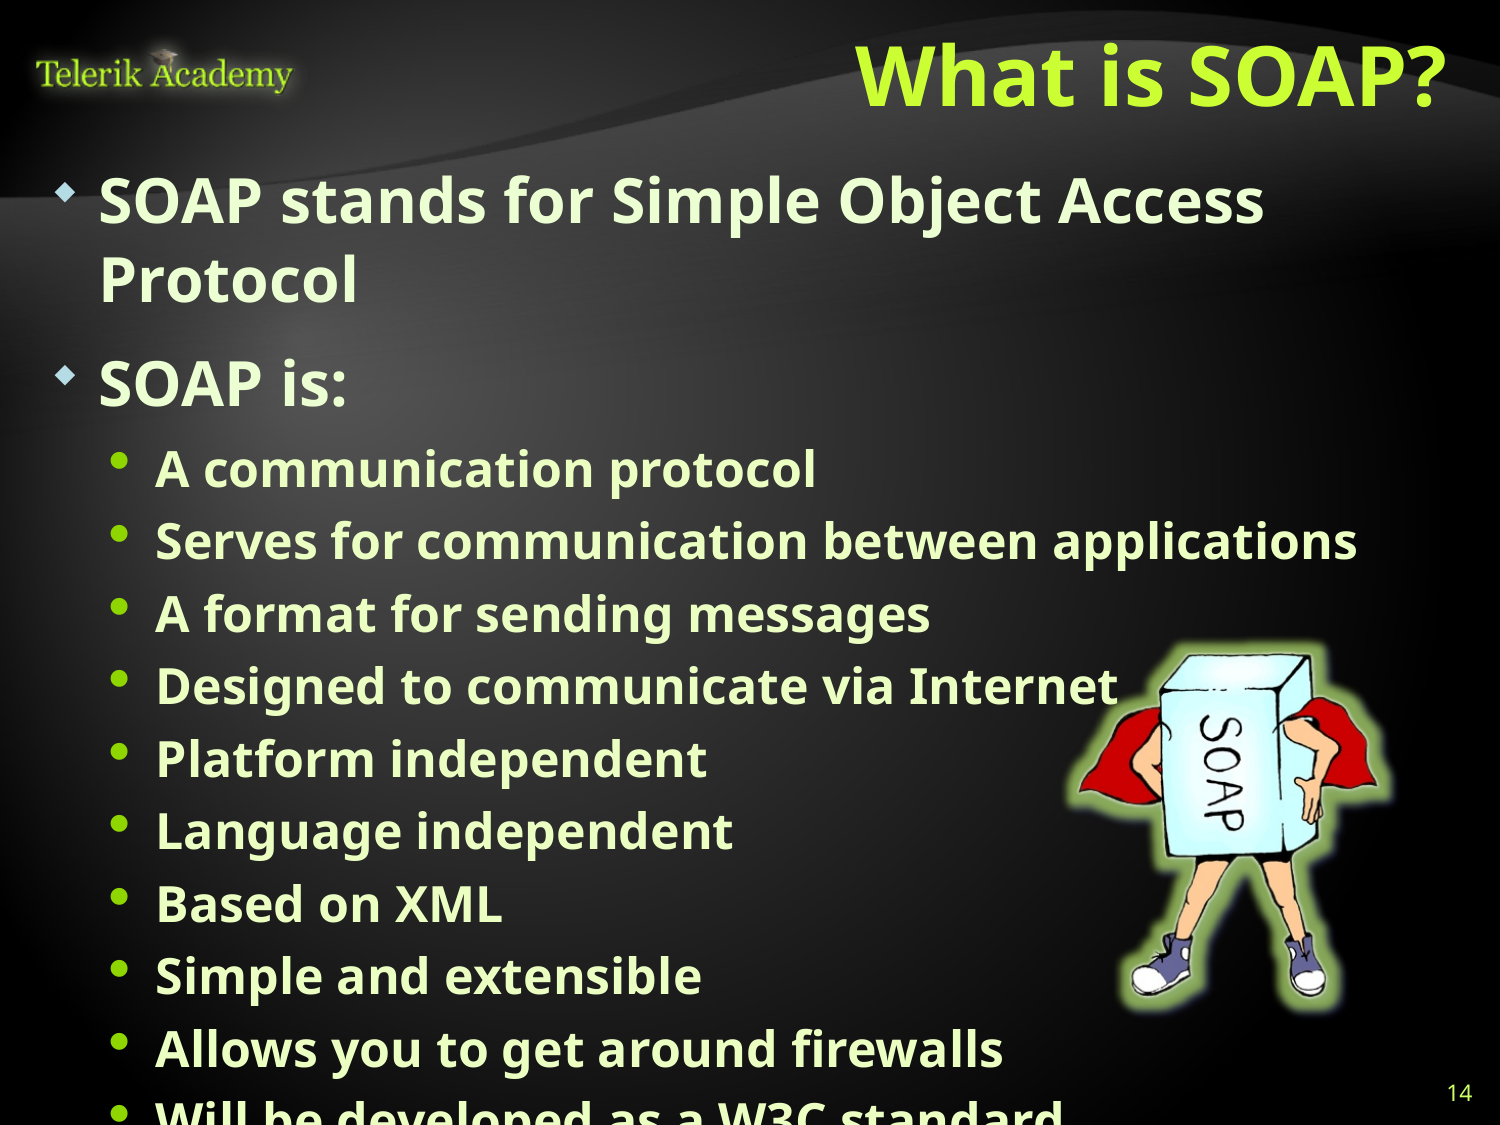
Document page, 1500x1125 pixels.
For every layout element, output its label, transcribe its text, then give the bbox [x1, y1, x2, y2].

title What is SOAP? [300, 12, 1463, 149]
slide_number 14 [1412, 1074, 1488, 1113]
picture [0, 0, 1500, 1125]
list SOAP stands for Simple Object Access Protocol SOAP is: A communication protocol Serves for communication between applications A format for sending messages Designed to communicate via Internet Platform independent Language independent Based on XML Simple and extensible Allows you to get around firewalls Will be developed as a W3C standard [37, 149, 1463, 1075]
